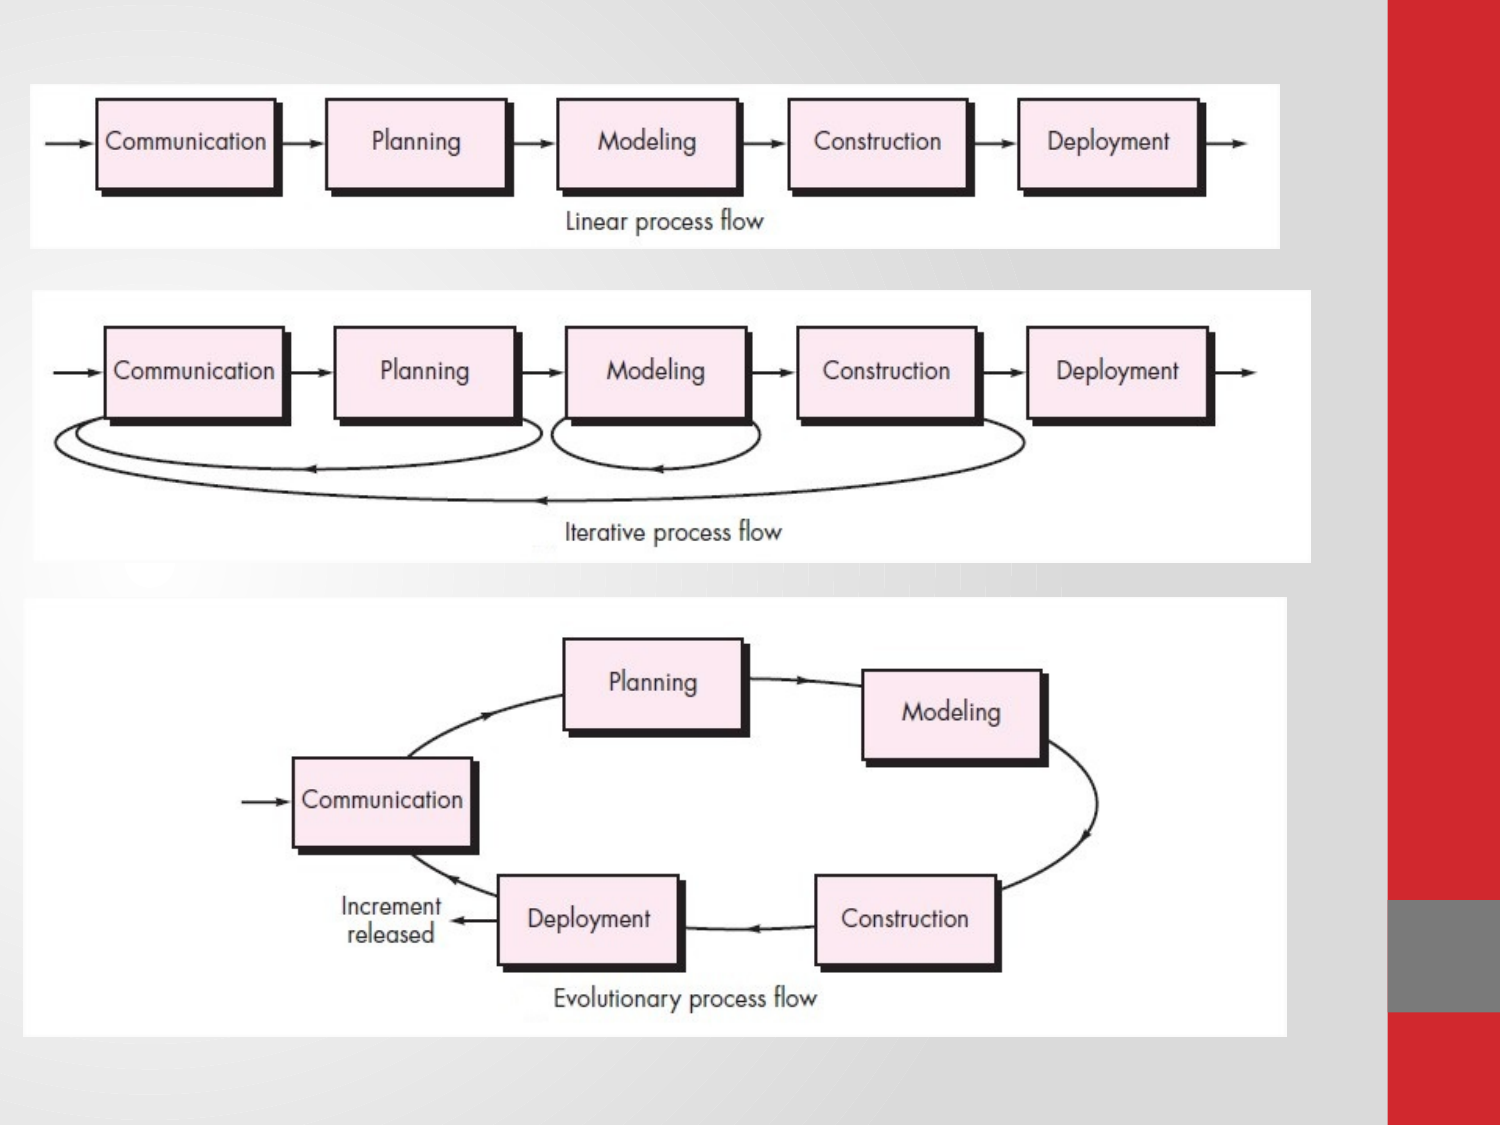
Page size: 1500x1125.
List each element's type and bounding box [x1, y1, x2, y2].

picture [23, 597, 1287, 1038]
picture [31, 290, 1311, 564]
picture [29, 83, 1281, 249]
